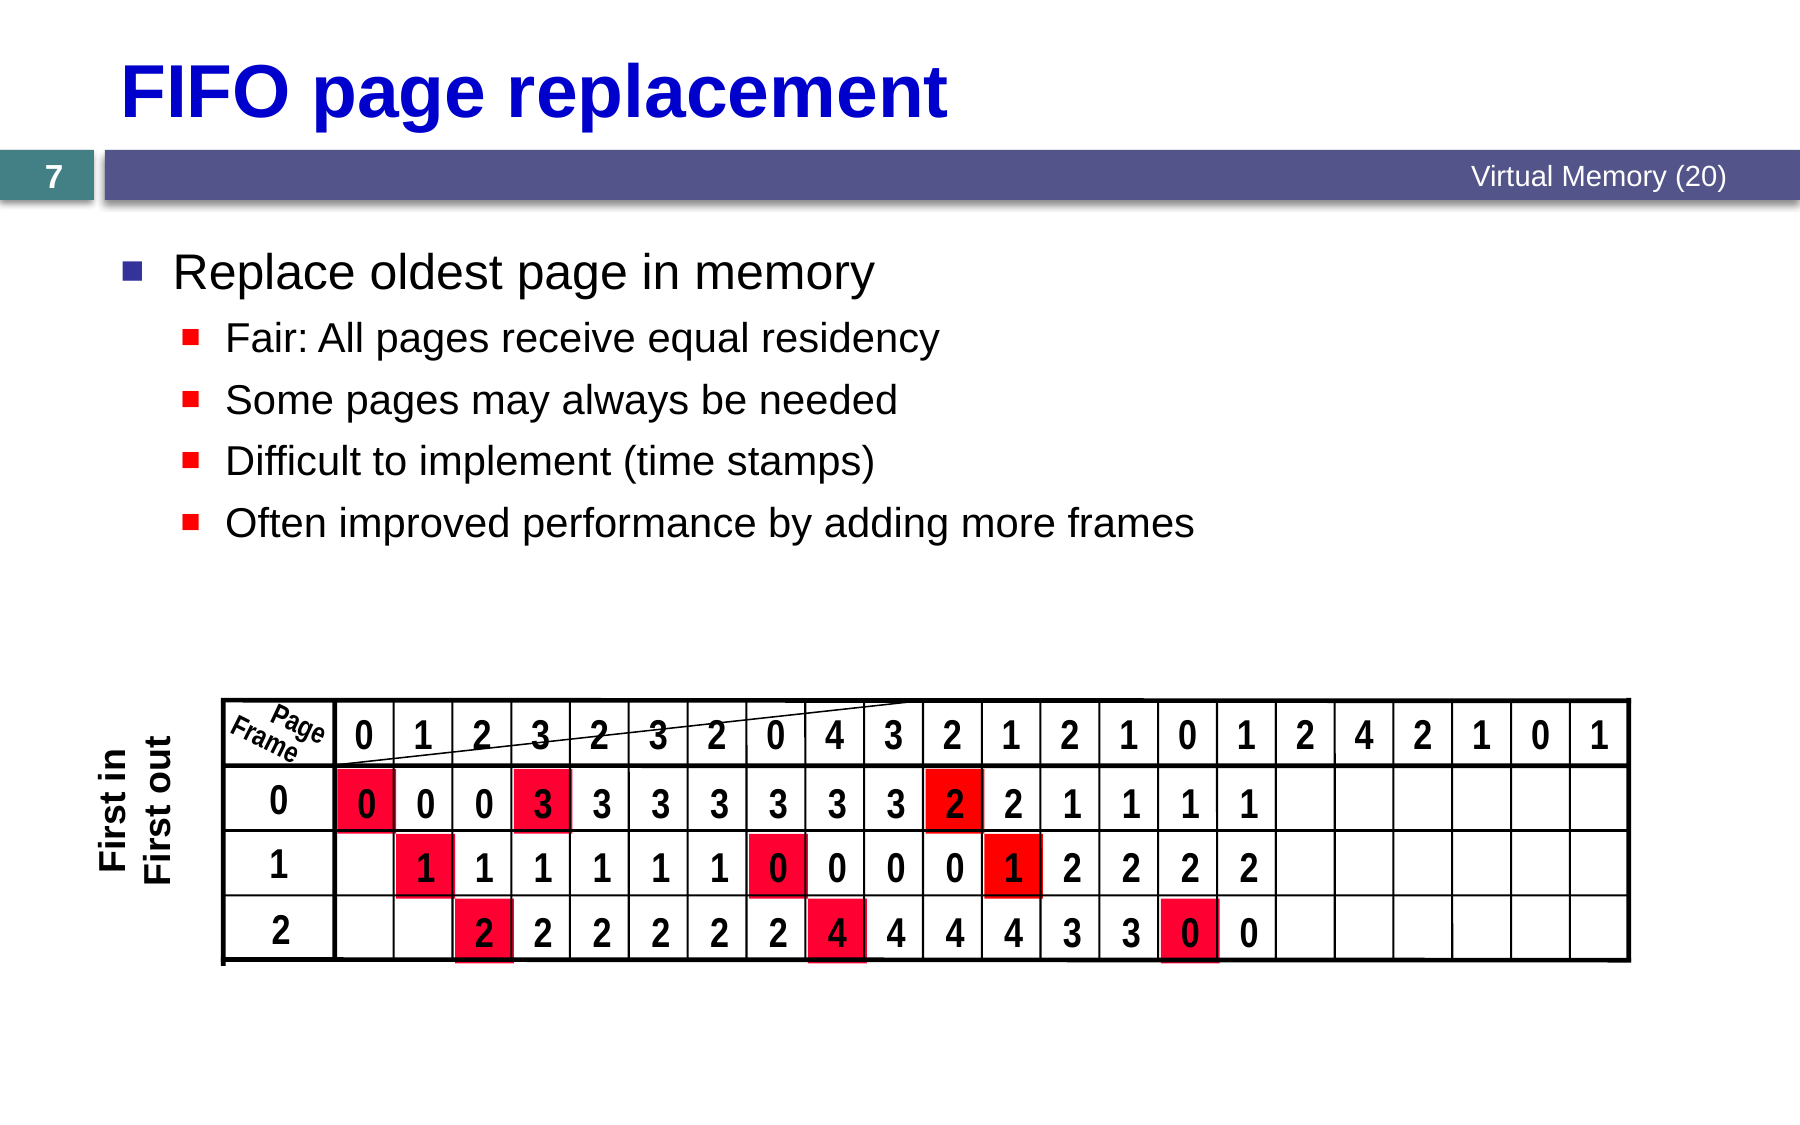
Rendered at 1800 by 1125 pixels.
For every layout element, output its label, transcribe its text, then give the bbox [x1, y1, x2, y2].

list Replace oldest page in memory Fair: All pages receive equal residency Some pages may always be needed Difficult to implement (time stamps) Often improved performance by adding more frames [105, 231, 1617, 620]
slide_number 7 [0, 152, 108, 198]
footer Virtual Memory (20) [675, 149, 1743, 202]
text_box First in First out [80, 688, 185, 934]
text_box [206, 696, 1630, 964]
title FIFO page replacement [105, 27, 1743, 149]
